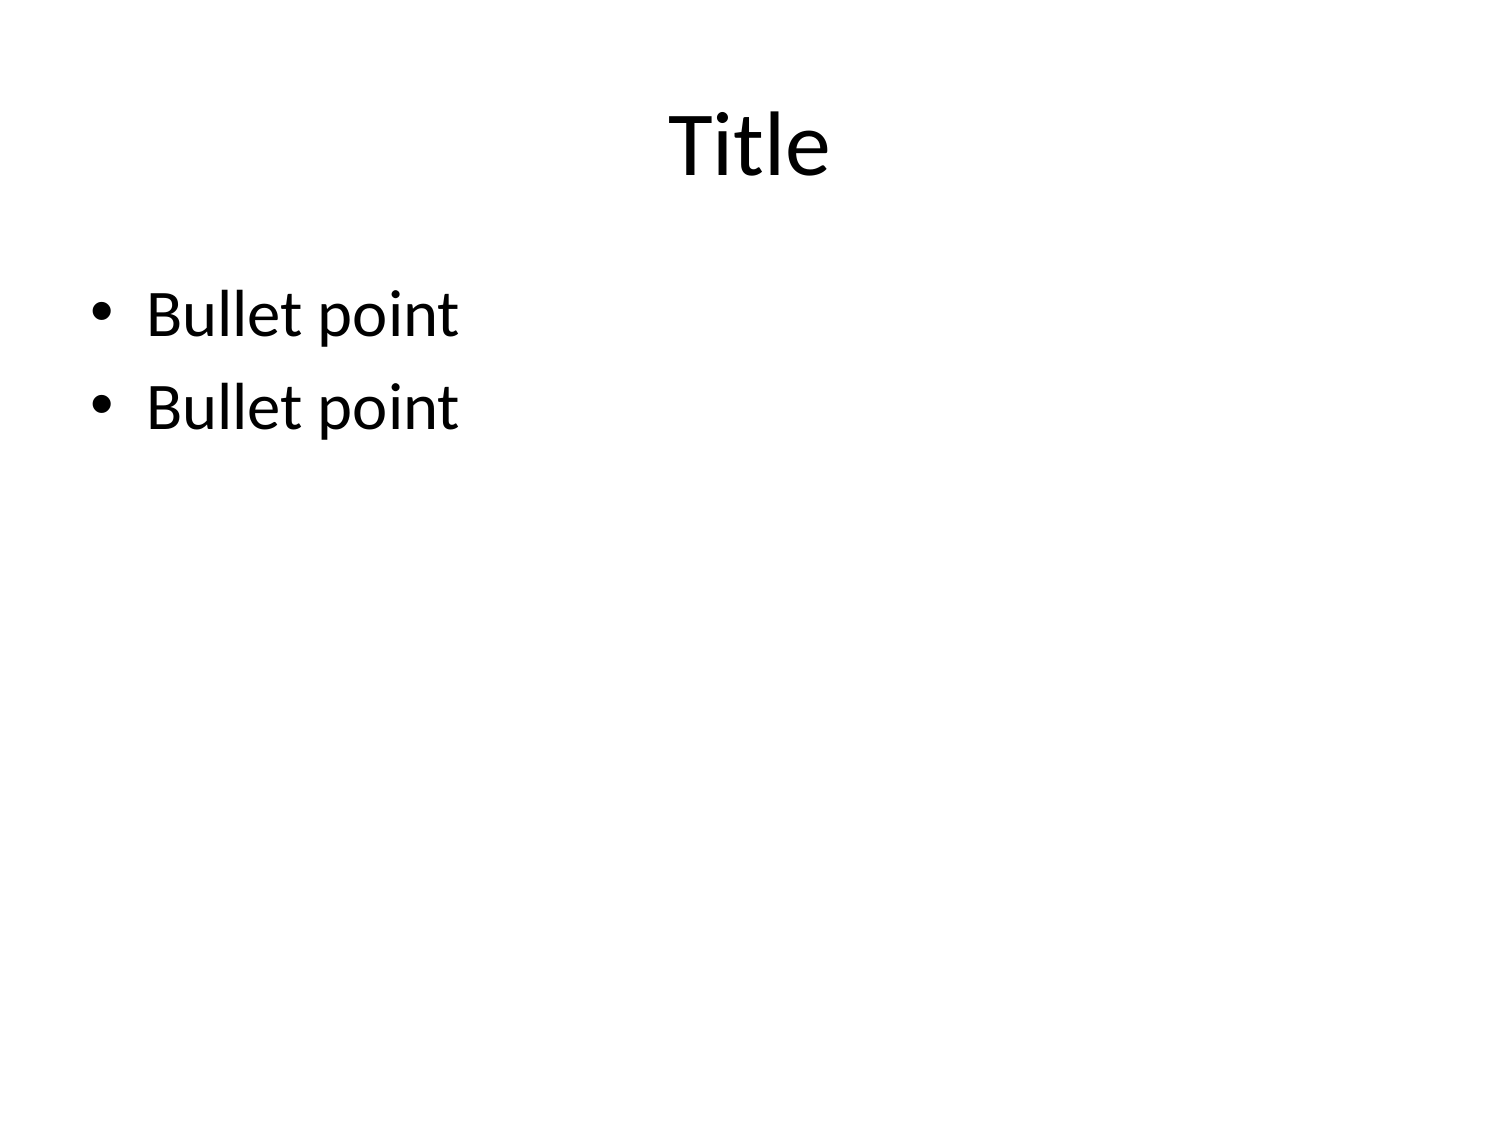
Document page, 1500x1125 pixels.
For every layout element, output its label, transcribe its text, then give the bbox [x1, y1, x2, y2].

title Title [75, 45, 1425, 233]
list Bullet point Bullet point [75, 262, 1425, 1005]
